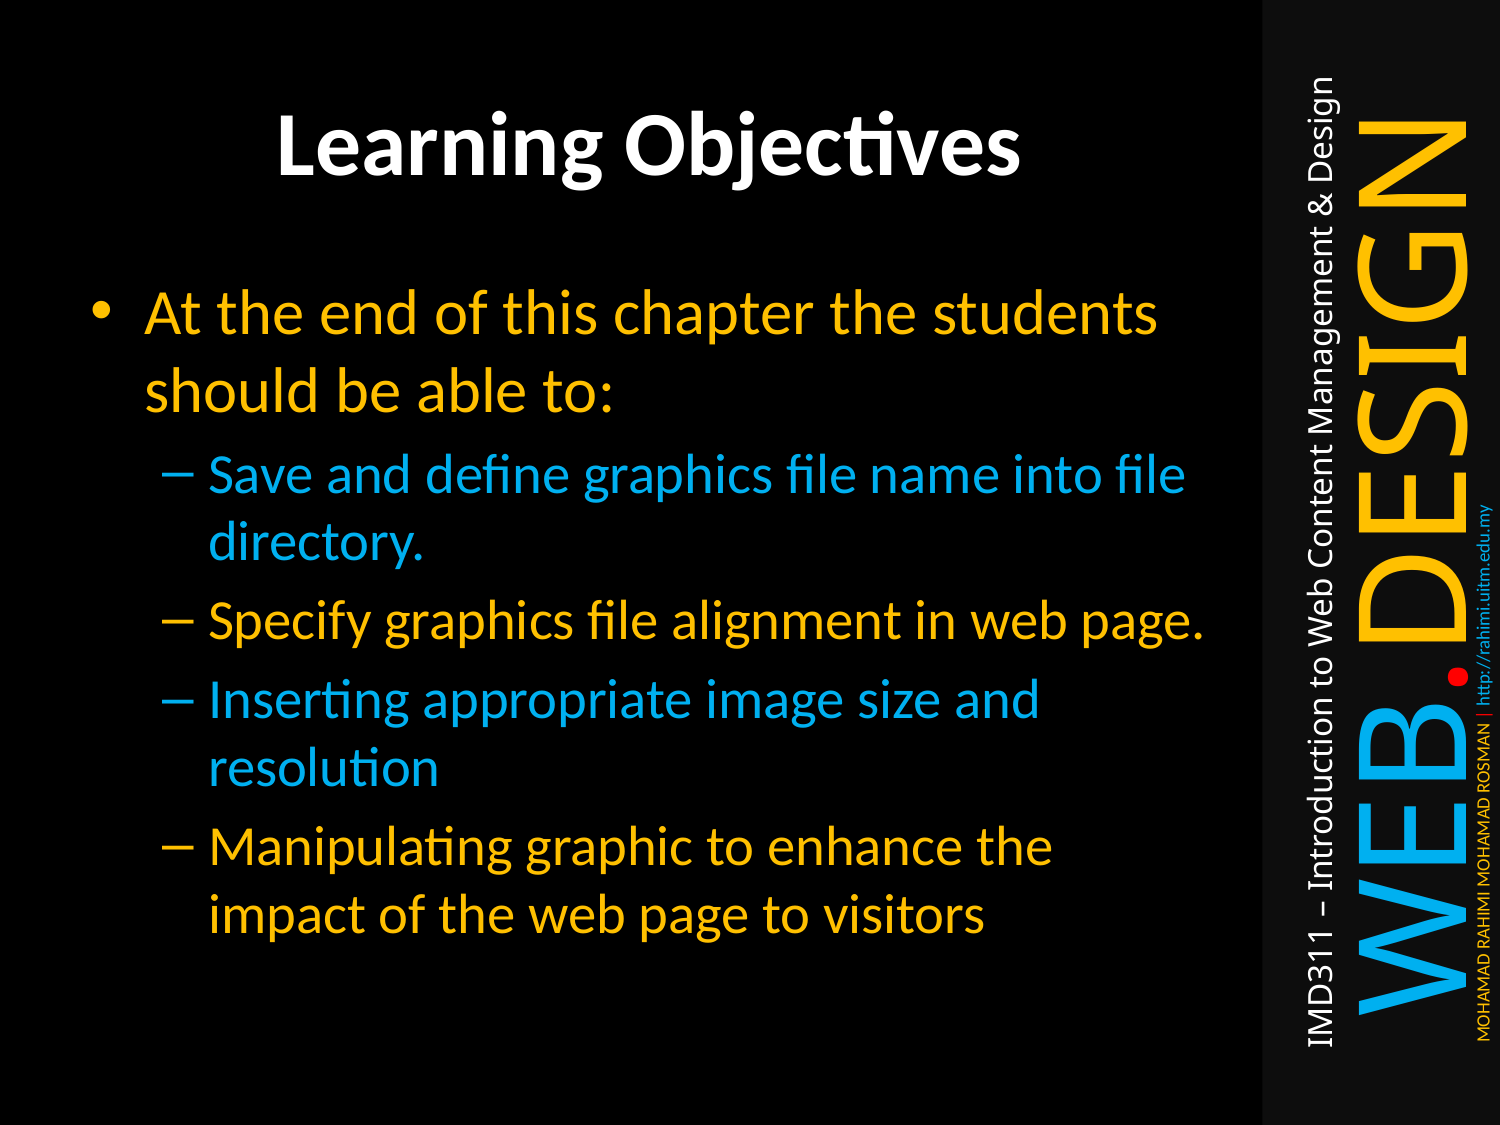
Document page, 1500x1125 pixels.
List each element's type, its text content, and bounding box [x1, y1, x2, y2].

list At the end of this chapter the students should be able to: Save and define graphics file name into file directory. Specify graphics file alignment in web page. Inserting appropriate image size and resolution Manipulating graphic to enhance the impact of the web page to visitors [75, 262, 1238, 1005]
title Learning Objectives [75, 45, 1225, 233]
